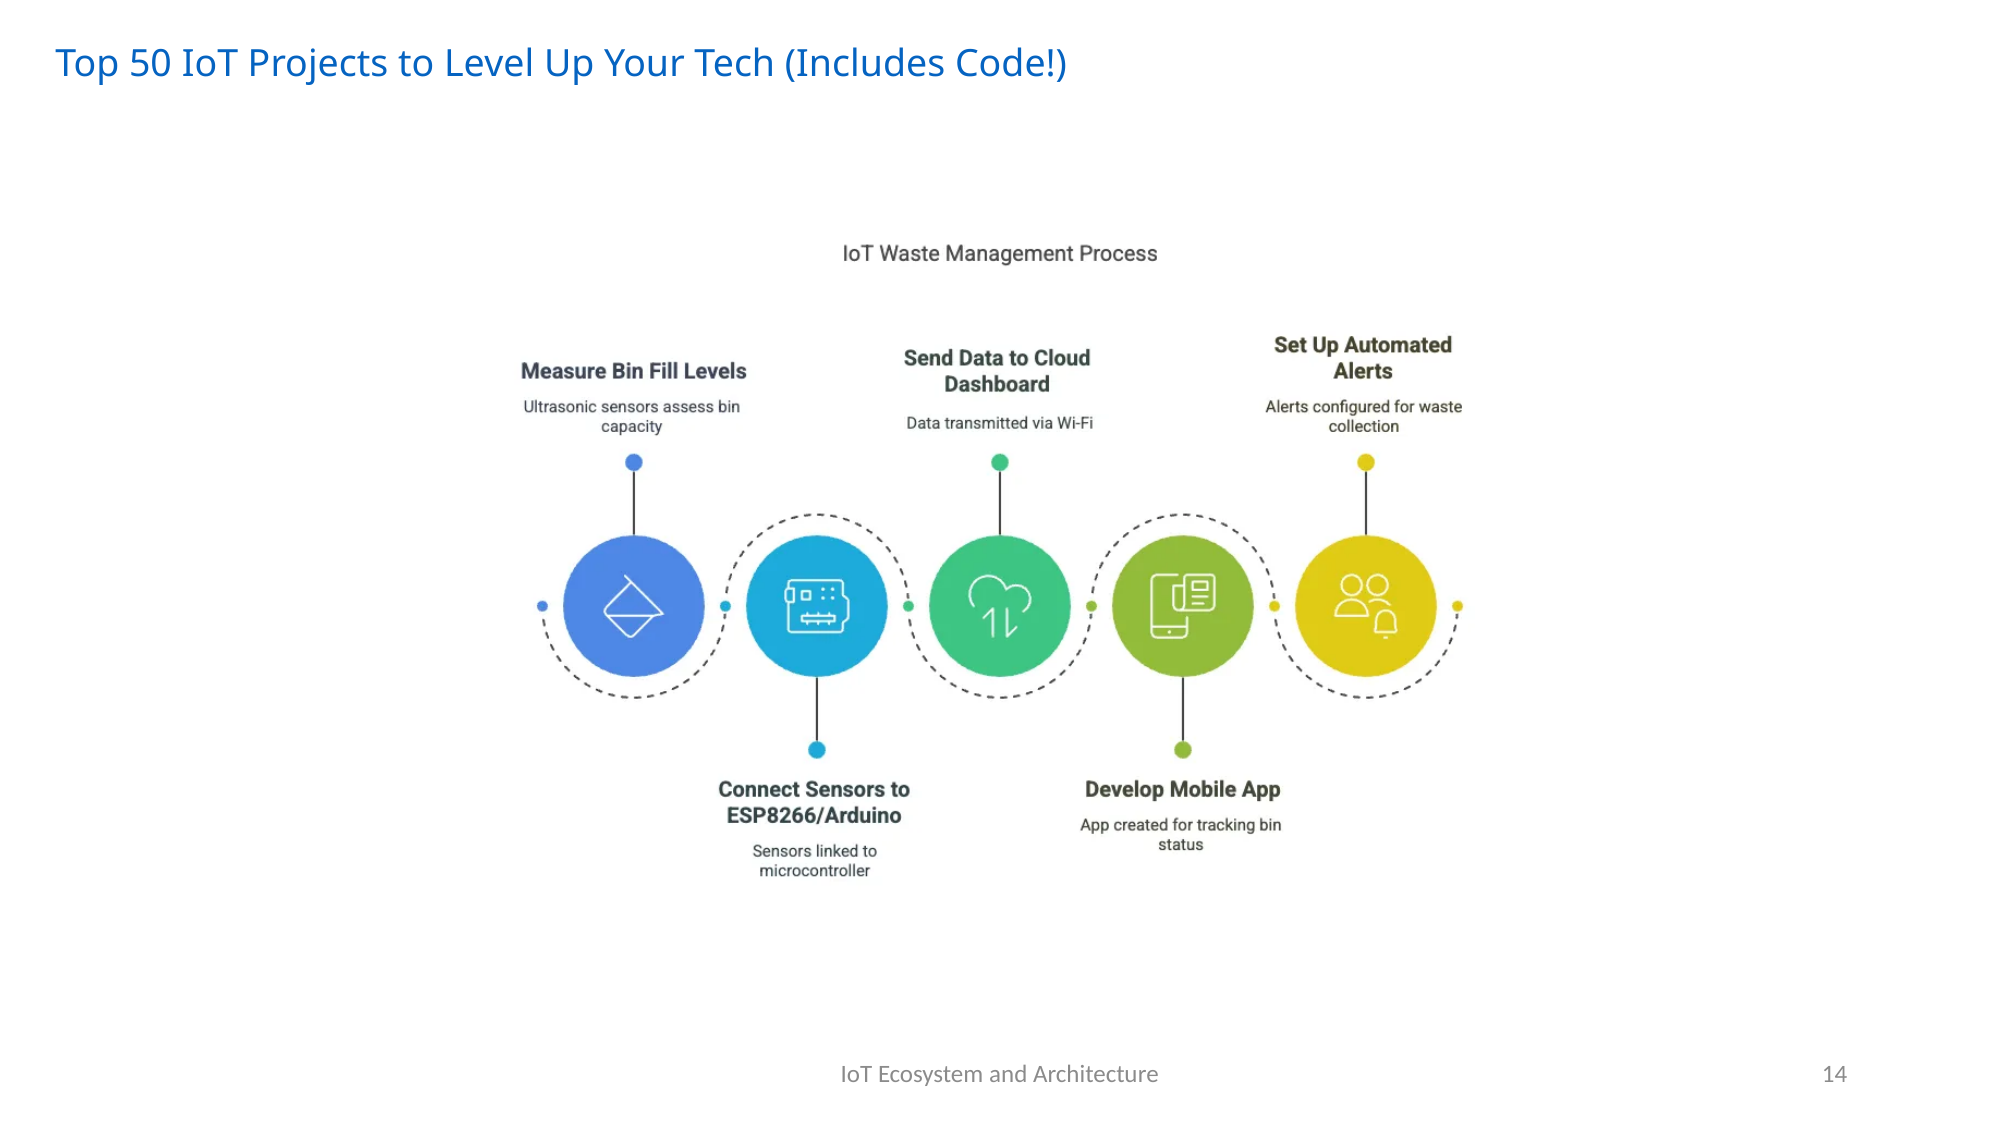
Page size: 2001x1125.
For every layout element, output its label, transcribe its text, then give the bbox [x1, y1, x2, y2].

footer IoT Ecosystem and Architecture [662, 1042, 1338, 1103]
text_box Top 50 IoT Projects to Level Up Your Tech (Includes Code!) [40, 31, 1338, 98]
slide_number 14 [1412, 1042, 1863, 1103]
picture [464, 188, 1536, 946]
